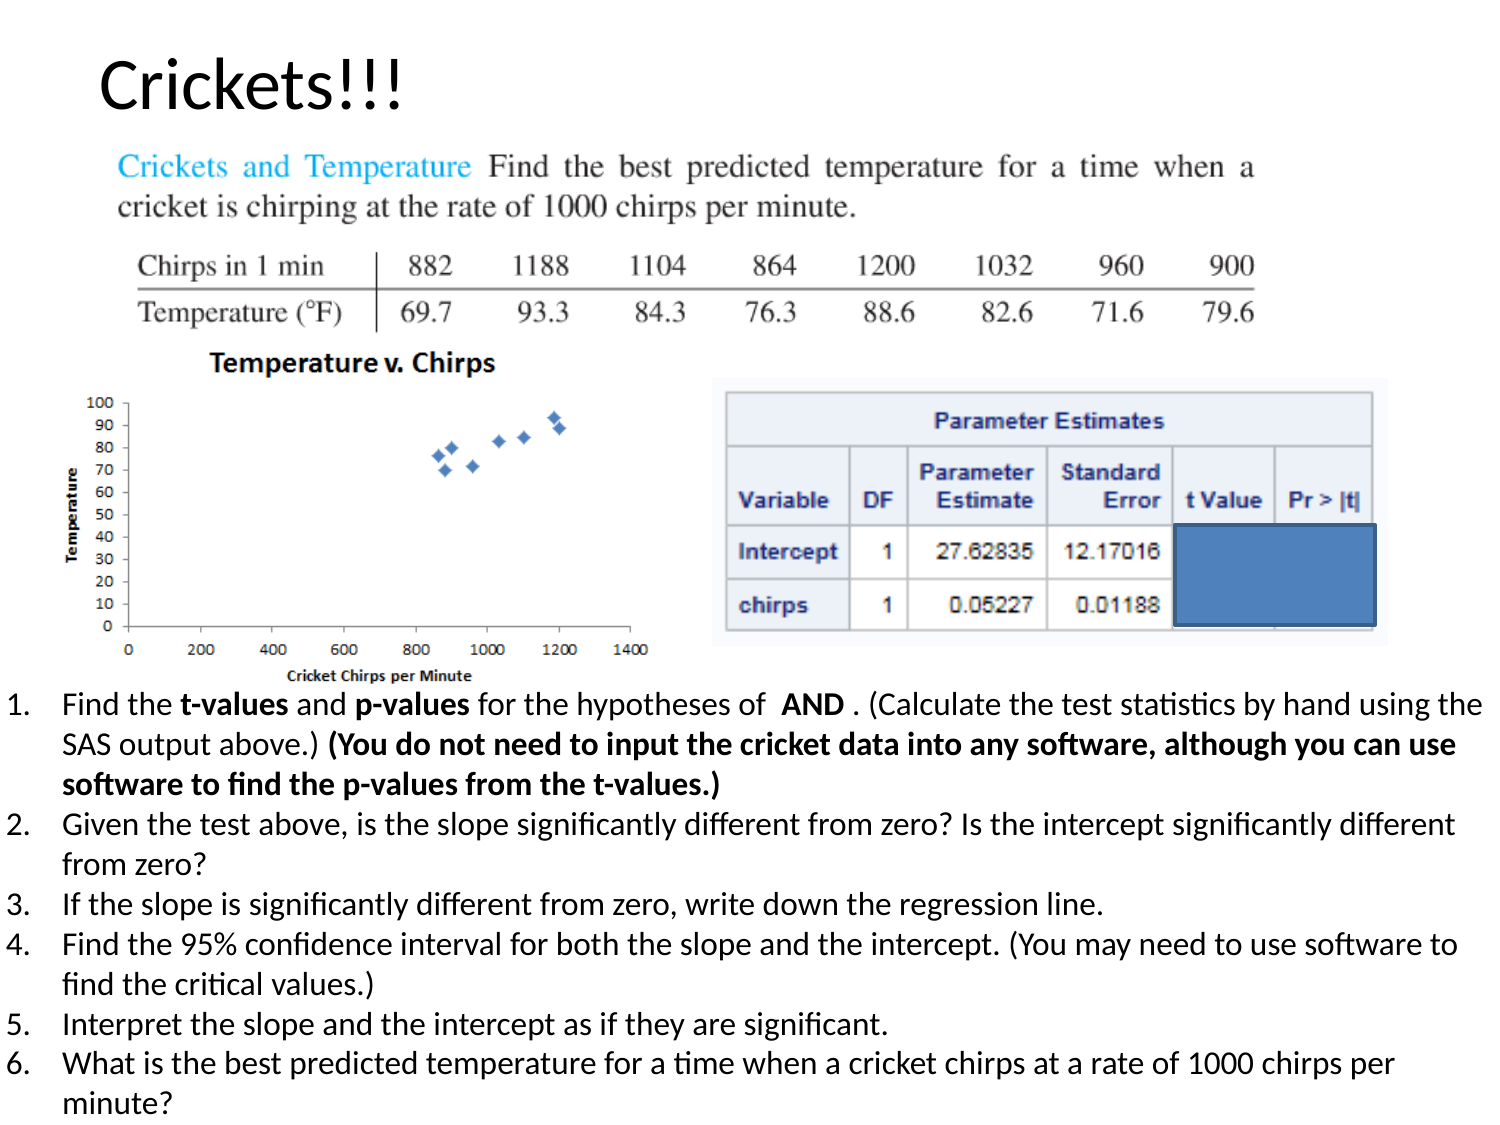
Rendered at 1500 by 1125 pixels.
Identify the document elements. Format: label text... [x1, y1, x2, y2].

title Crickets!!! [44, 26, 463, 132]
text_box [712, 377, 1389, 646]
picture [43, 143, 1271, 698]
